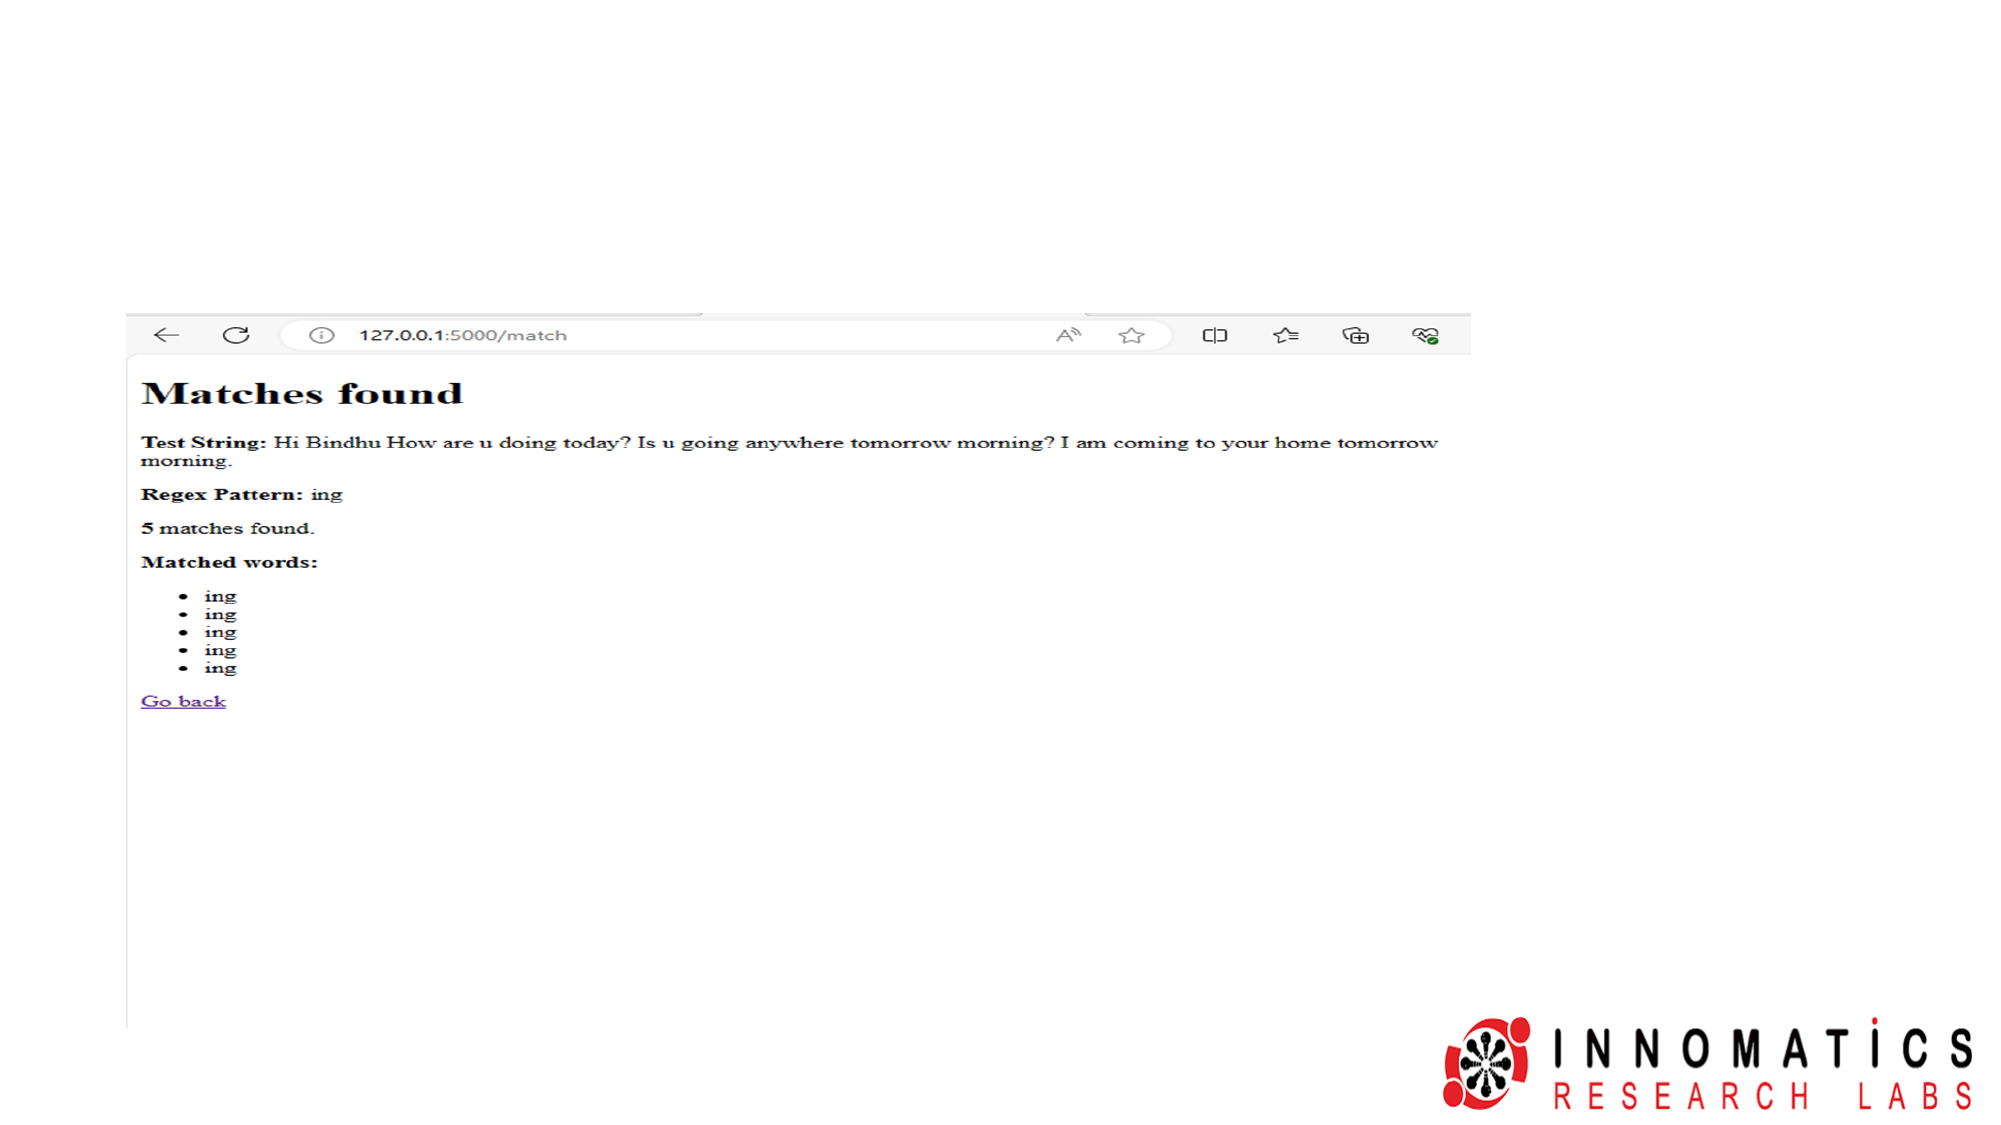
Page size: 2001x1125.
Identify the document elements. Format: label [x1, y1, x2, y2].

list [126, 313, 1471, 1028]
picture [1443, 1017, 1972, 1110]
